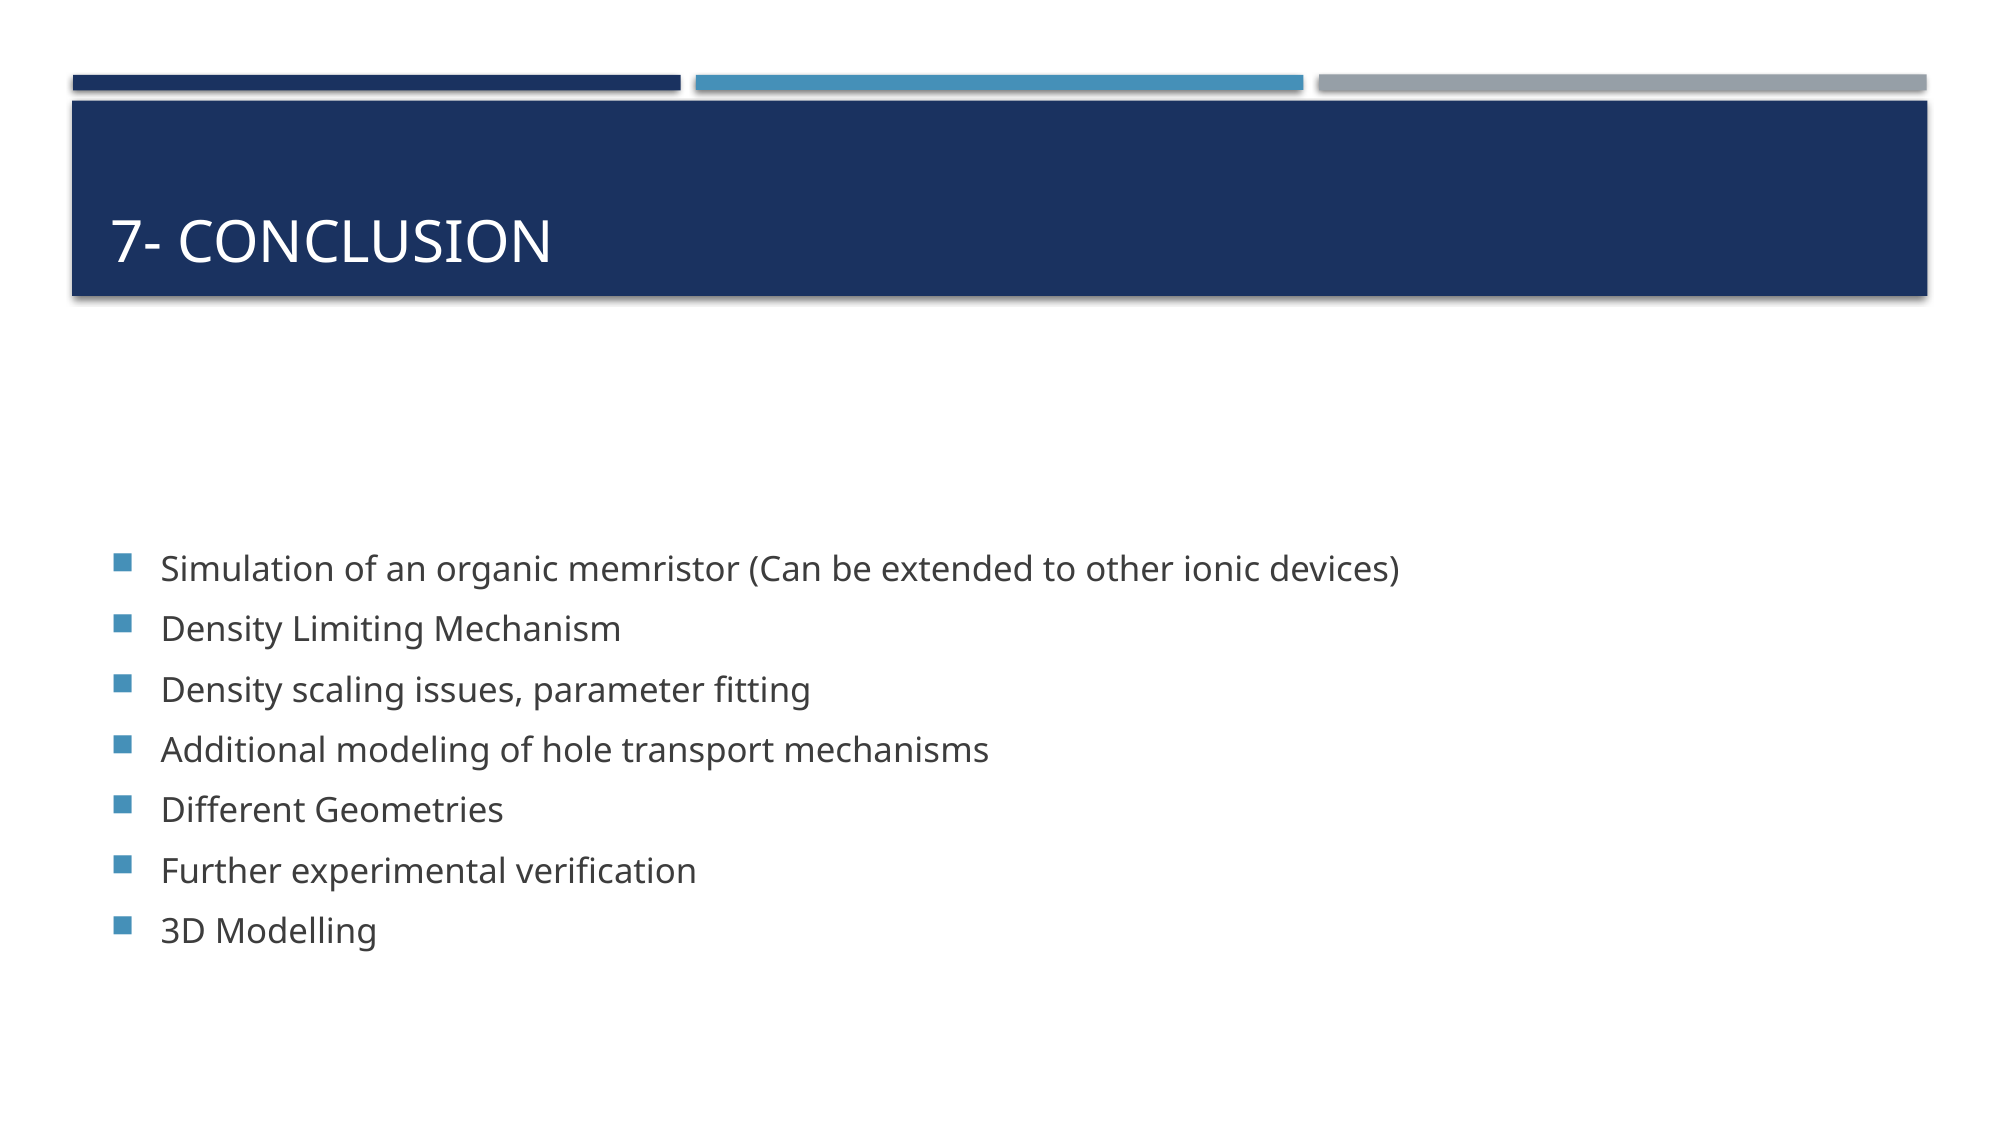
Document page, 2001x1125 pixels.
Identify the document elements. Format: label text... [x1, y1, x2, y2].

title 7- Conclusion [95, 115, 1905, 282]
list Simulation of an organic memristor (Can be extended to other ionic devices) Density Limiting Mechanism Density scaling issues, parameter fitting Additional modeling of hole transport mechanisms Different Geometries Further experimental verification 3D Modelling [95, 357, 1905, 962]
